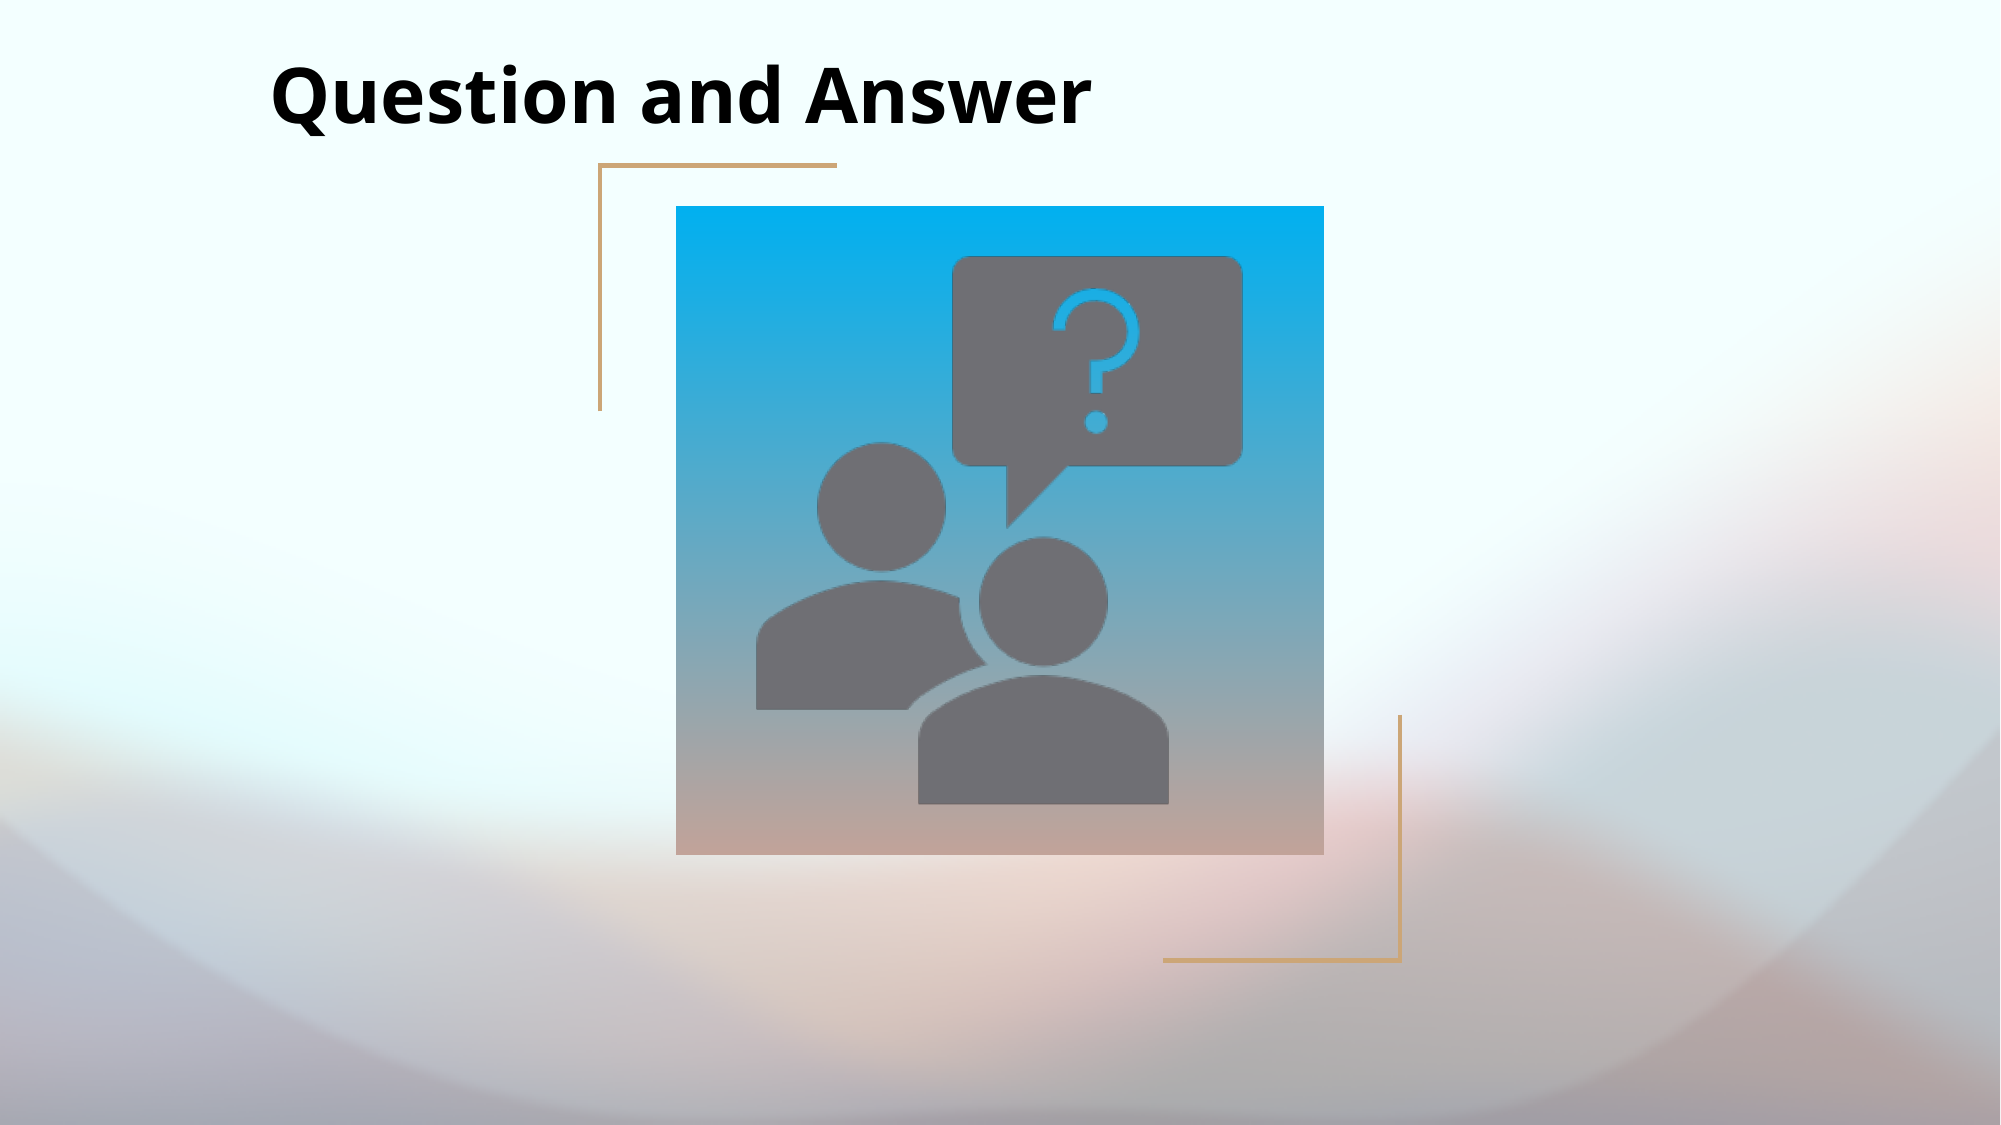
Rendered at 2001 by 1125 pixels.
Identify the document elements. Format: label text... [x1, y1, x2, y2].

title Question and Answer [261, 52, 1730, 148]
picture [0, 0, 2001, 1125]
